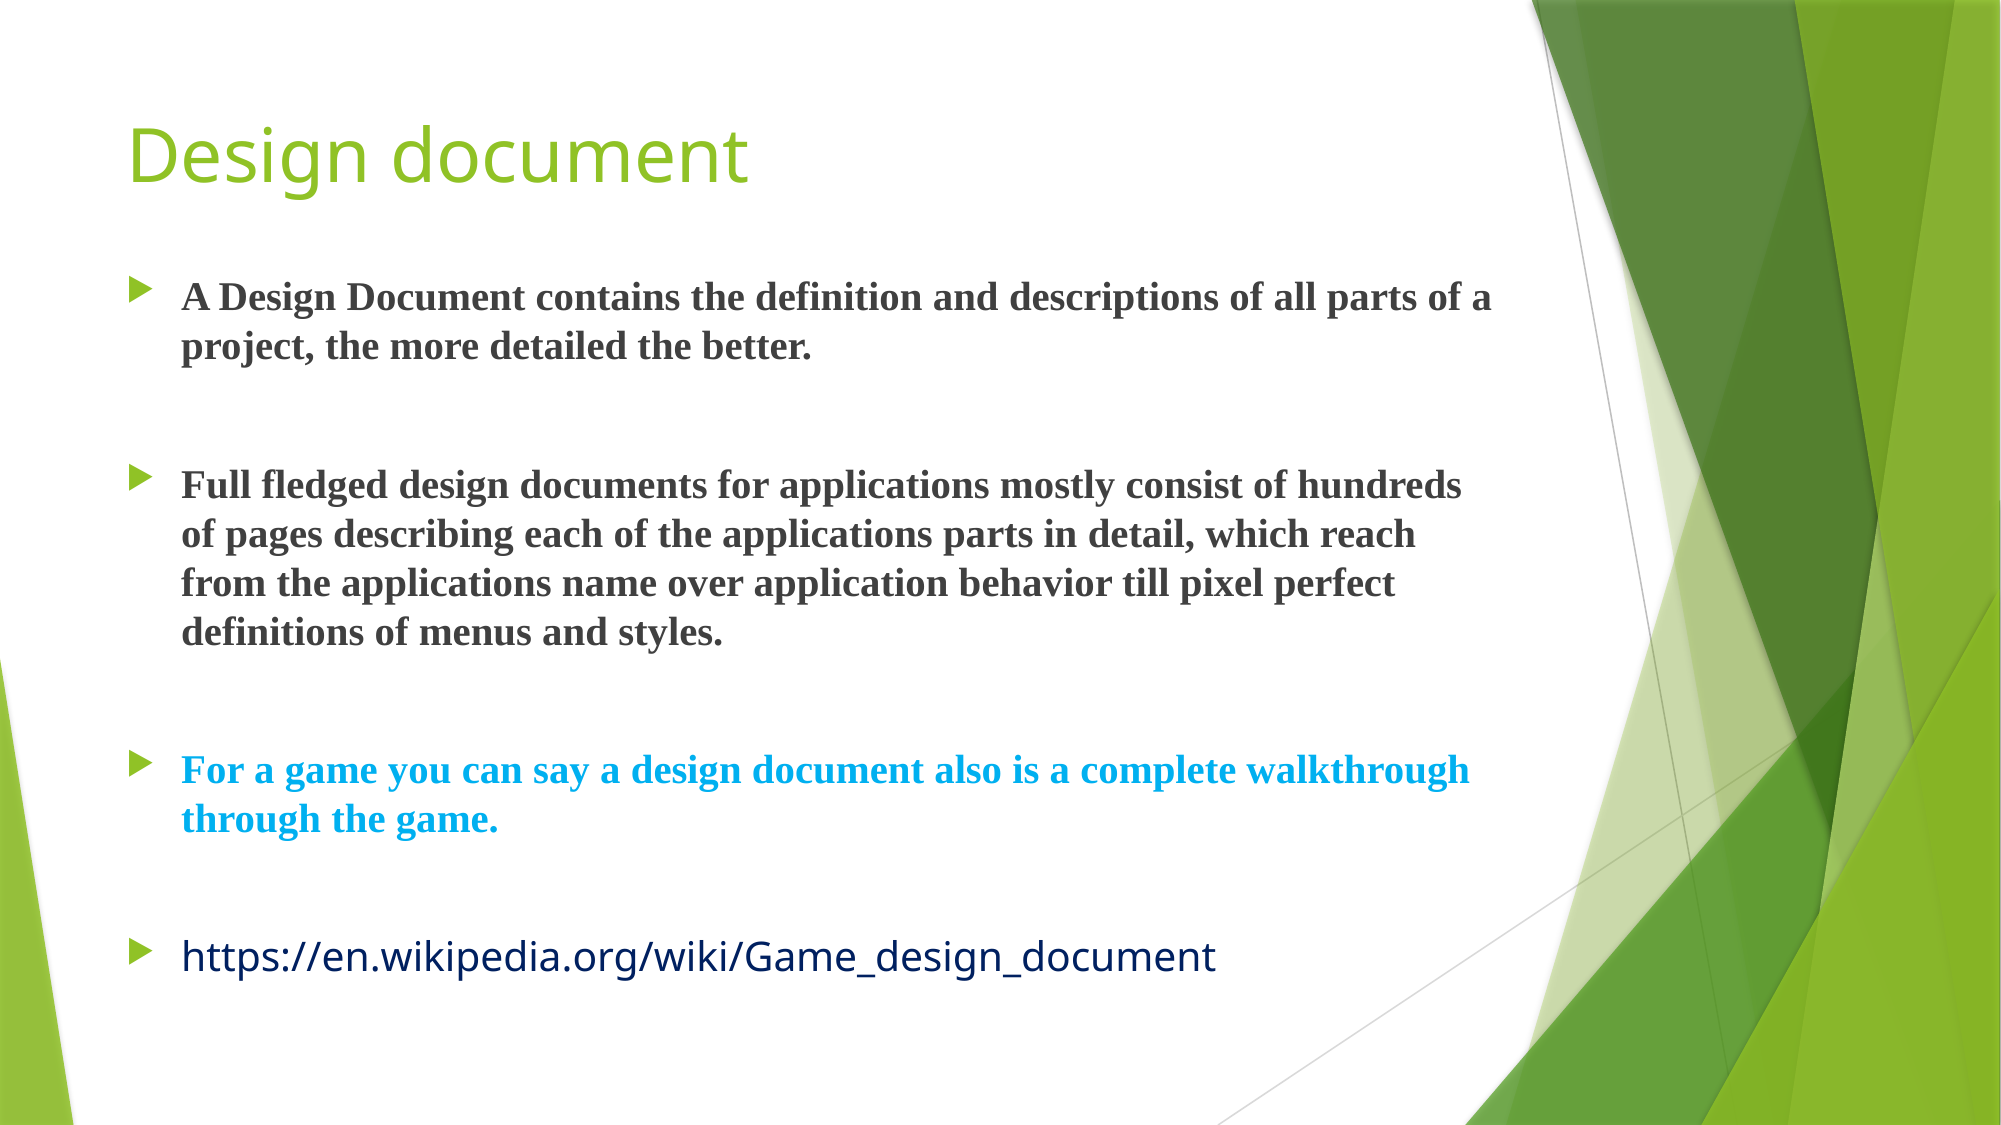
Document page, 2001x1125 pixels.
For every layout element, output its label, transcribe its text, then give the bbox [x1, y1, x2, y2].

title Design document [111, 99, 1522, 261]
list A Design Document contains the definition and descriptions of all parts of a project, the more detailed the better. Full fledged design documents for applications mostly consist of hundreds of pages describing each of the applications parts in detail, which reach from the applications name over application behavior till pixel perfect definitions of menus and styles. For a game you can say a design document also is a complete walkthrough through the game. https://en.wikipedia.org/wiki/Game_design_document [111, 261, 1522, 992]
